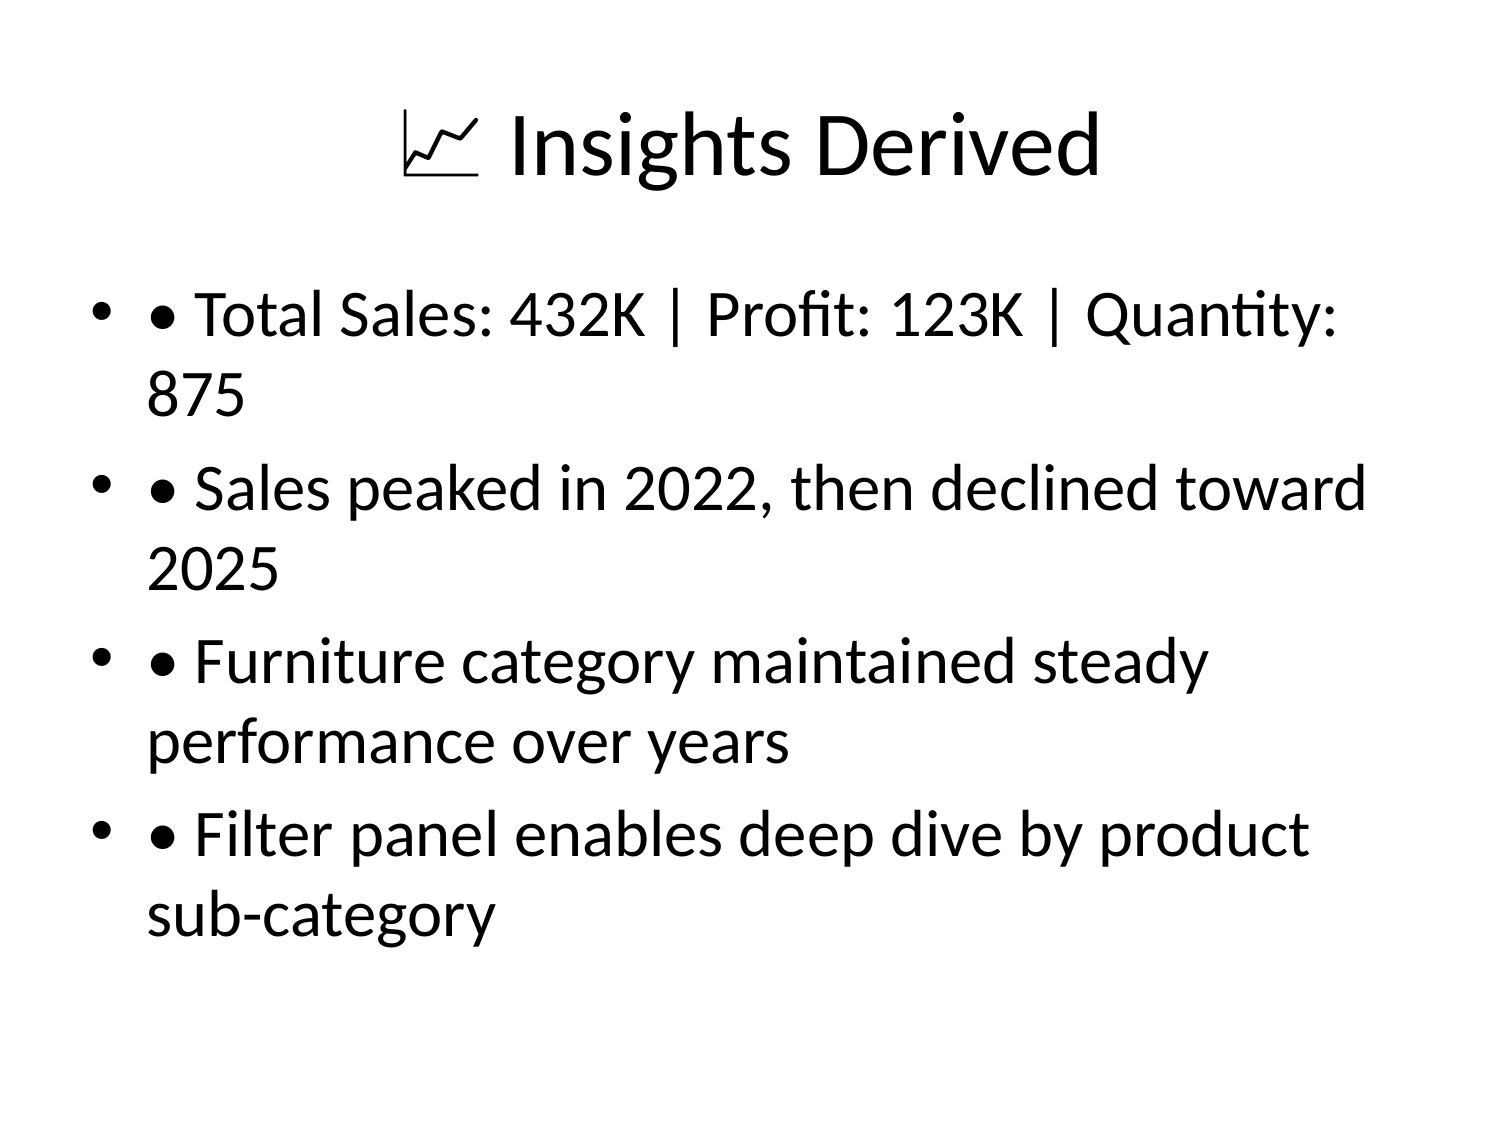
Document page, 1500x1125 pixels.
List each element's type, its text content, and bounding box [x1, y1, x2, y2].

list • Total Sales: 432K | Profit: 123K | Quantity: 875 • Sales peaked in 2022, then declined toward 2025 • Furniture category maintained steady performance over years • Filter panel enables deep dive by product sub-category [75, 262, 1425, 1005]
title 📈 Insights Derived [75, 45, 1425, 233]
